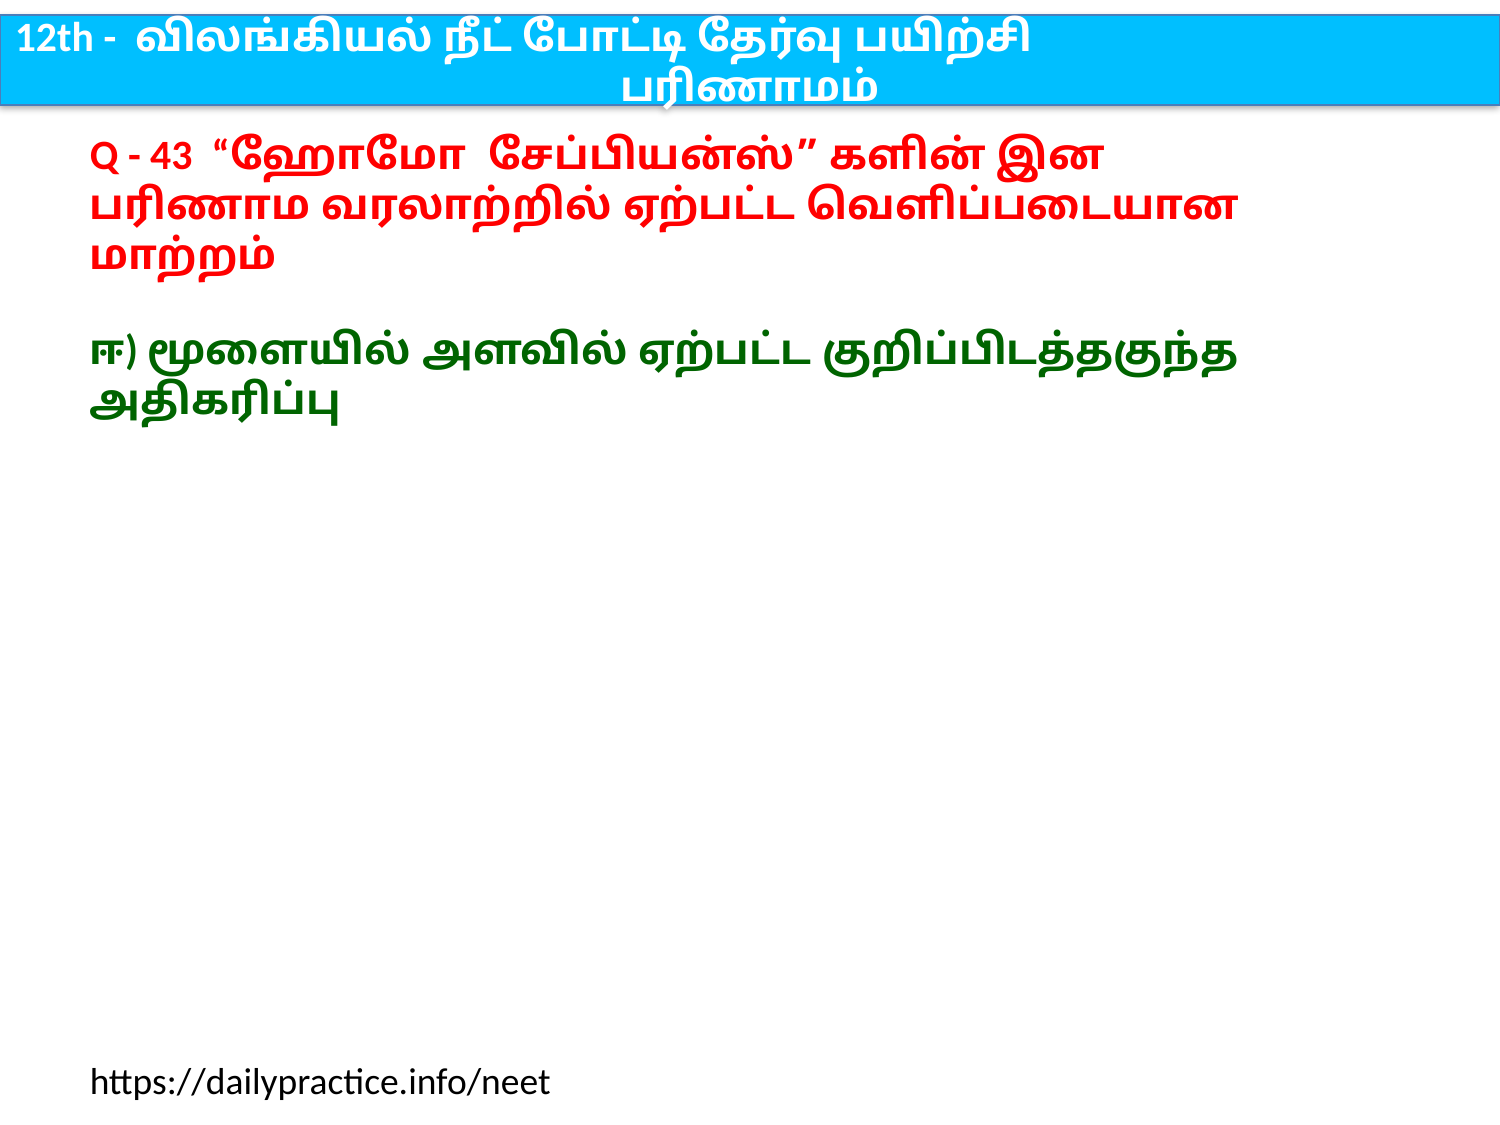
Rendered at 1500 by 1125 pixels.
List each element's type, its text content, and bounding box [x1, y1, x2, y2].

text_box 12th - விலங்கியல் நீட் போட்டி தேர்வு பயிற்சி பரிணாமம் [0, 14, 1500, 106]
text_box Q - 43 “ஹோமோ சேப்பியன்ஸ்” களின் இன பரிணாம வரலாற்றில் ஏற்பட்ட வெளிப்படையான மாற்றம் ஈ) மூளையில் அளவில் ஏற்பட்ட குறிப்பிடத்தகுந்த அதிகரிப்பு [74, 75, 1275, 430]
text_box https://dailypractice.info/neet [74, 1049, 675, 1110]
